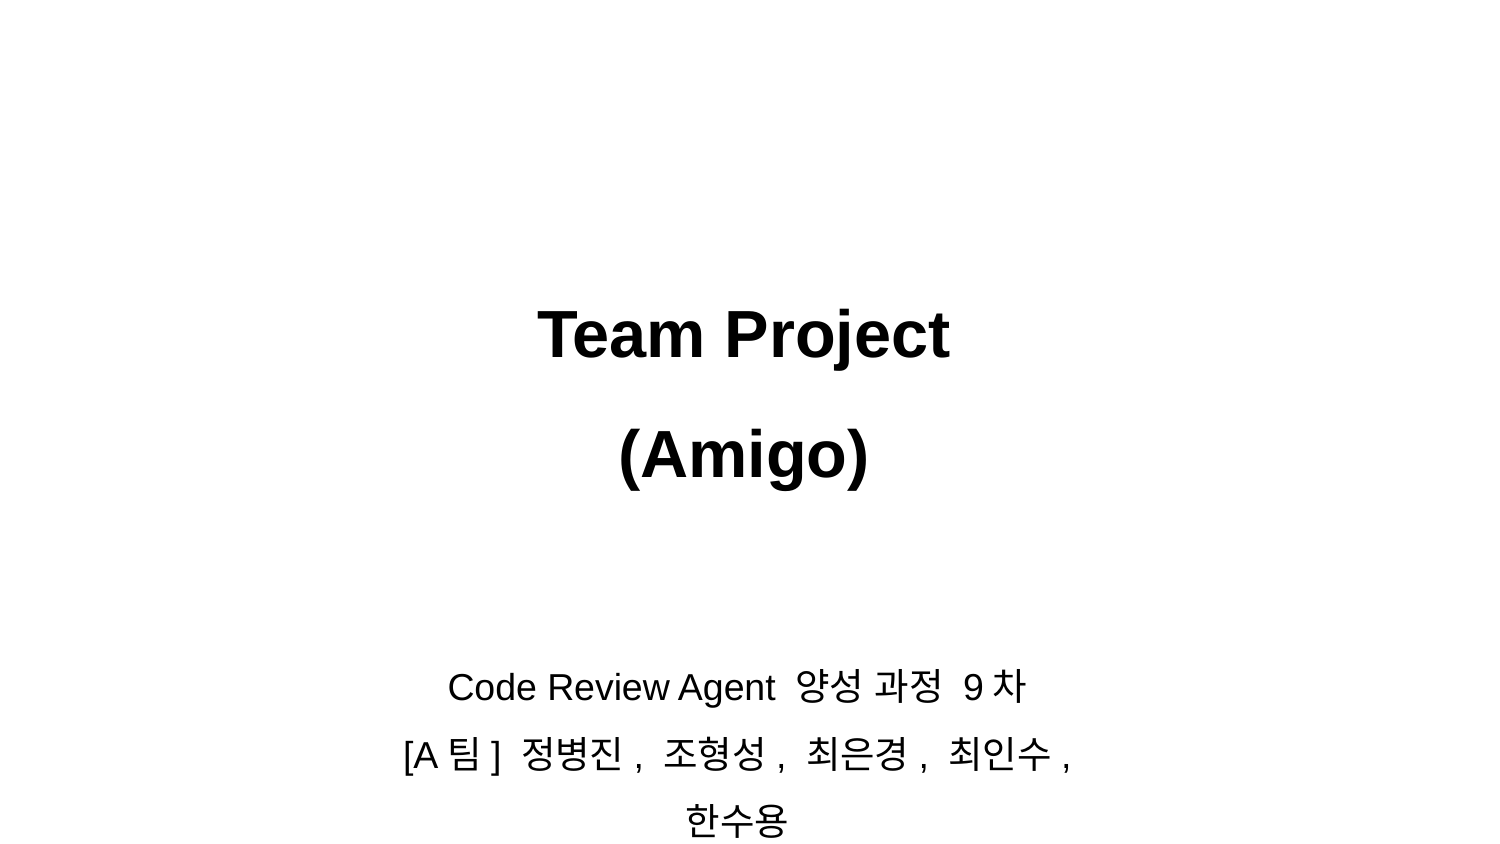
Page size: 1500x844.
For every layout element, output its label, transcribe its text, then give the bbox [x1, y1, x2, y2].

text_box Code Review Agent 양성 과정 9차 [A팀] 정병진, 조형성, 최은경, 최인수, 한수용 [338, 634, 1136, 844]
text_box Team Project (Amigo) [496, 244, 992, 498]
